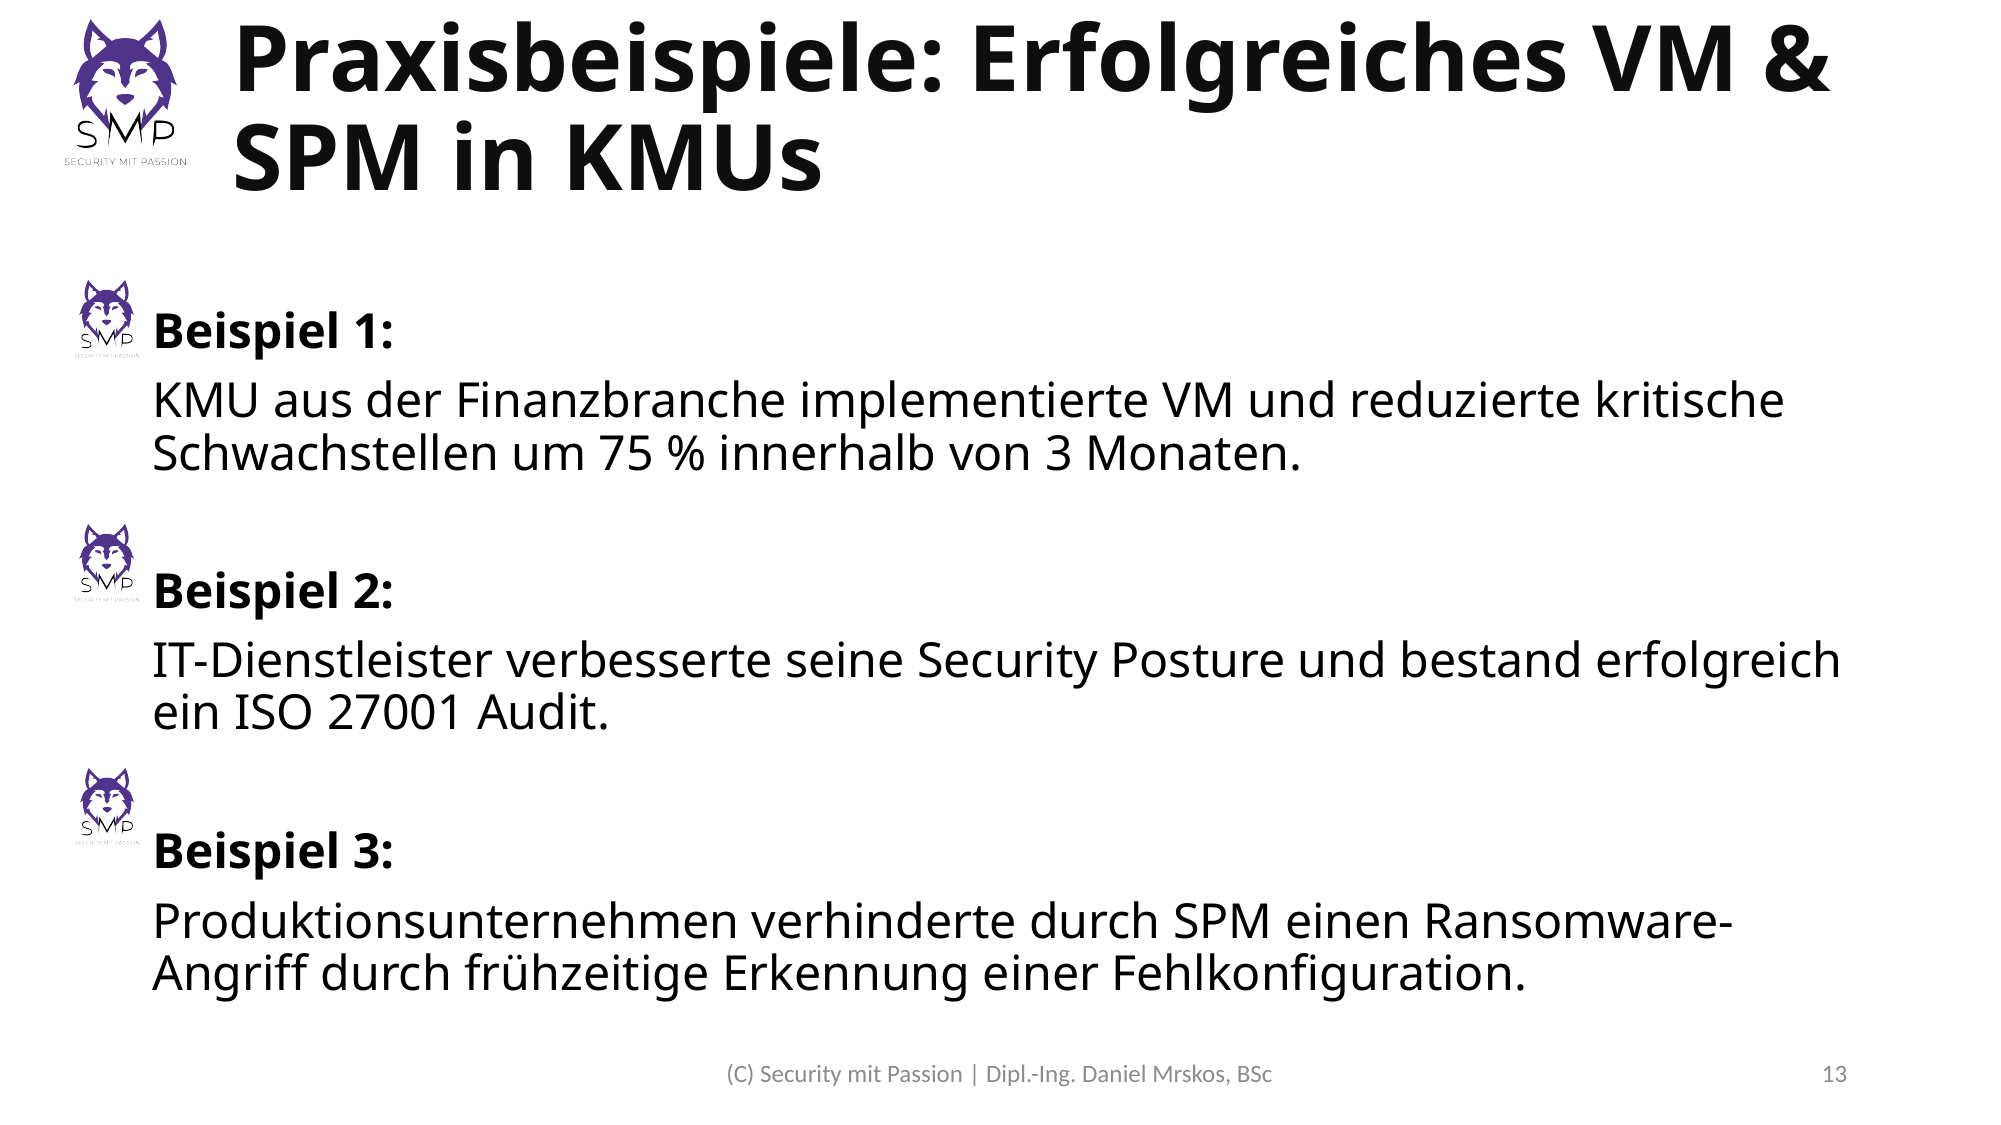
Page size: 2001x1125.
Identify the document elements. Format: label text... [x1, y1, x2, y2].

list Beispiel 1: KMU aus der Finanzbranche implementierte VM und reduzierte kritische Schwachstellen um 75 % innerhalb von 3 Monaten. Beispiel 2: IT-Dienstleister verbesserte seine Security Posture und bestand erfolgreich ein ISO 27001 Audit. Beispiel 3: Produktionsunternehmen verhinderte durch SPM einen Ransomware-Angriff durch frühzeitige Erkennung einer Fehlkonfiguration. [137, 299, 1863, 1014]
picture [57, 269, 156, 368]
footer (C) Security mit Passion | Dipl.-Ing. Daniel Mrskos, BSc [662, 1042, 1338, 1103]
picture [58, 757, 156, 855]
title Praxisbeispiele: Erfolgreiches VM & SPM in KMUs [217, 3, 1943, 221]
picture [57, 513, 156, 612]
picture [32, 0, 218, 185]
slide_number 13 [1412, 1042, 1863, 1103]
